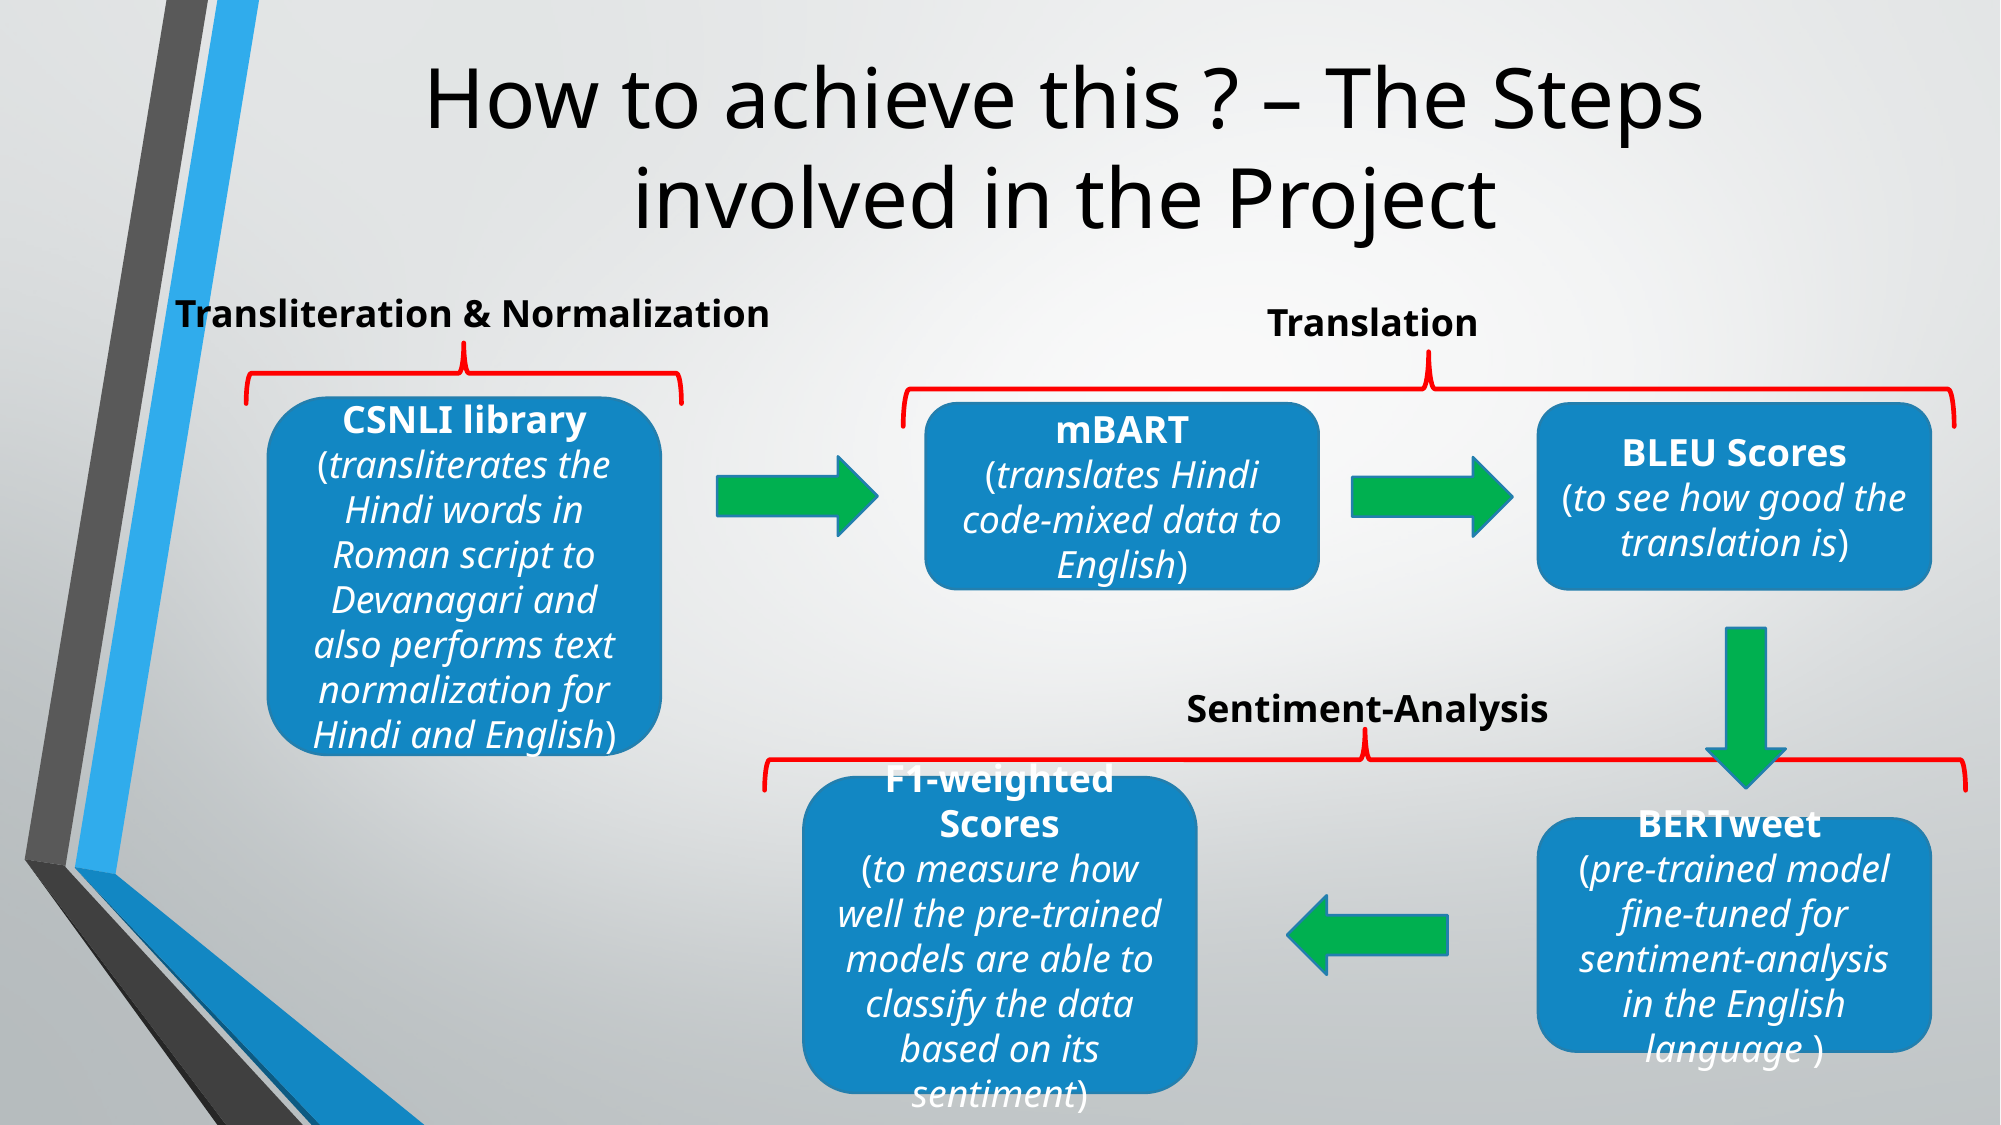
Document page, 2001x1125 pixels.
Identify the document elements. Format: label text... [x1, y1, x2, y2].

text_box CSNLI library (transliterates the Hindi words in Roman script to Devanagari and also performs text normalization for Hindi and English) [266, 404, 663, 757]
text_box [245, 342, 683, 405]
title How to achieve this ? – The Steps involved in the Project [243, 1, 1887, 290]
text_box F1-weighted Scores (to measure how well the pre-trained models are able to classify the data based on its sentiment) [802, 791, 1198, 1095]
text_box [763, 738, 1967, 792]
text_box Sentiment-Analysis [1171, 677, 1565, 738]
text_box [902, 350, 1955, 428]
text_box [1350, 455, 1514, 538]
text_box BERTweet (pre-trained model fine-tuned for sentiment-analysis in the English language ) [1536, 817, 1933, 1053]
text_box Translation [1252, 291, 1494, 351]
text_box [715, 455, 879, 538]
text_box BLEU Scores (to see how good the translation is) [1536, 427, 1933, 591]
text_box [1286, 894, 1449, 977]
text_box [1705, 626, 1787, 790]
text_box Transliteration & Normalization [160, 282, 786, 342]
text_box mBART (translates Hindi code-mixed data to English) [924, 427, 1320, 591]
